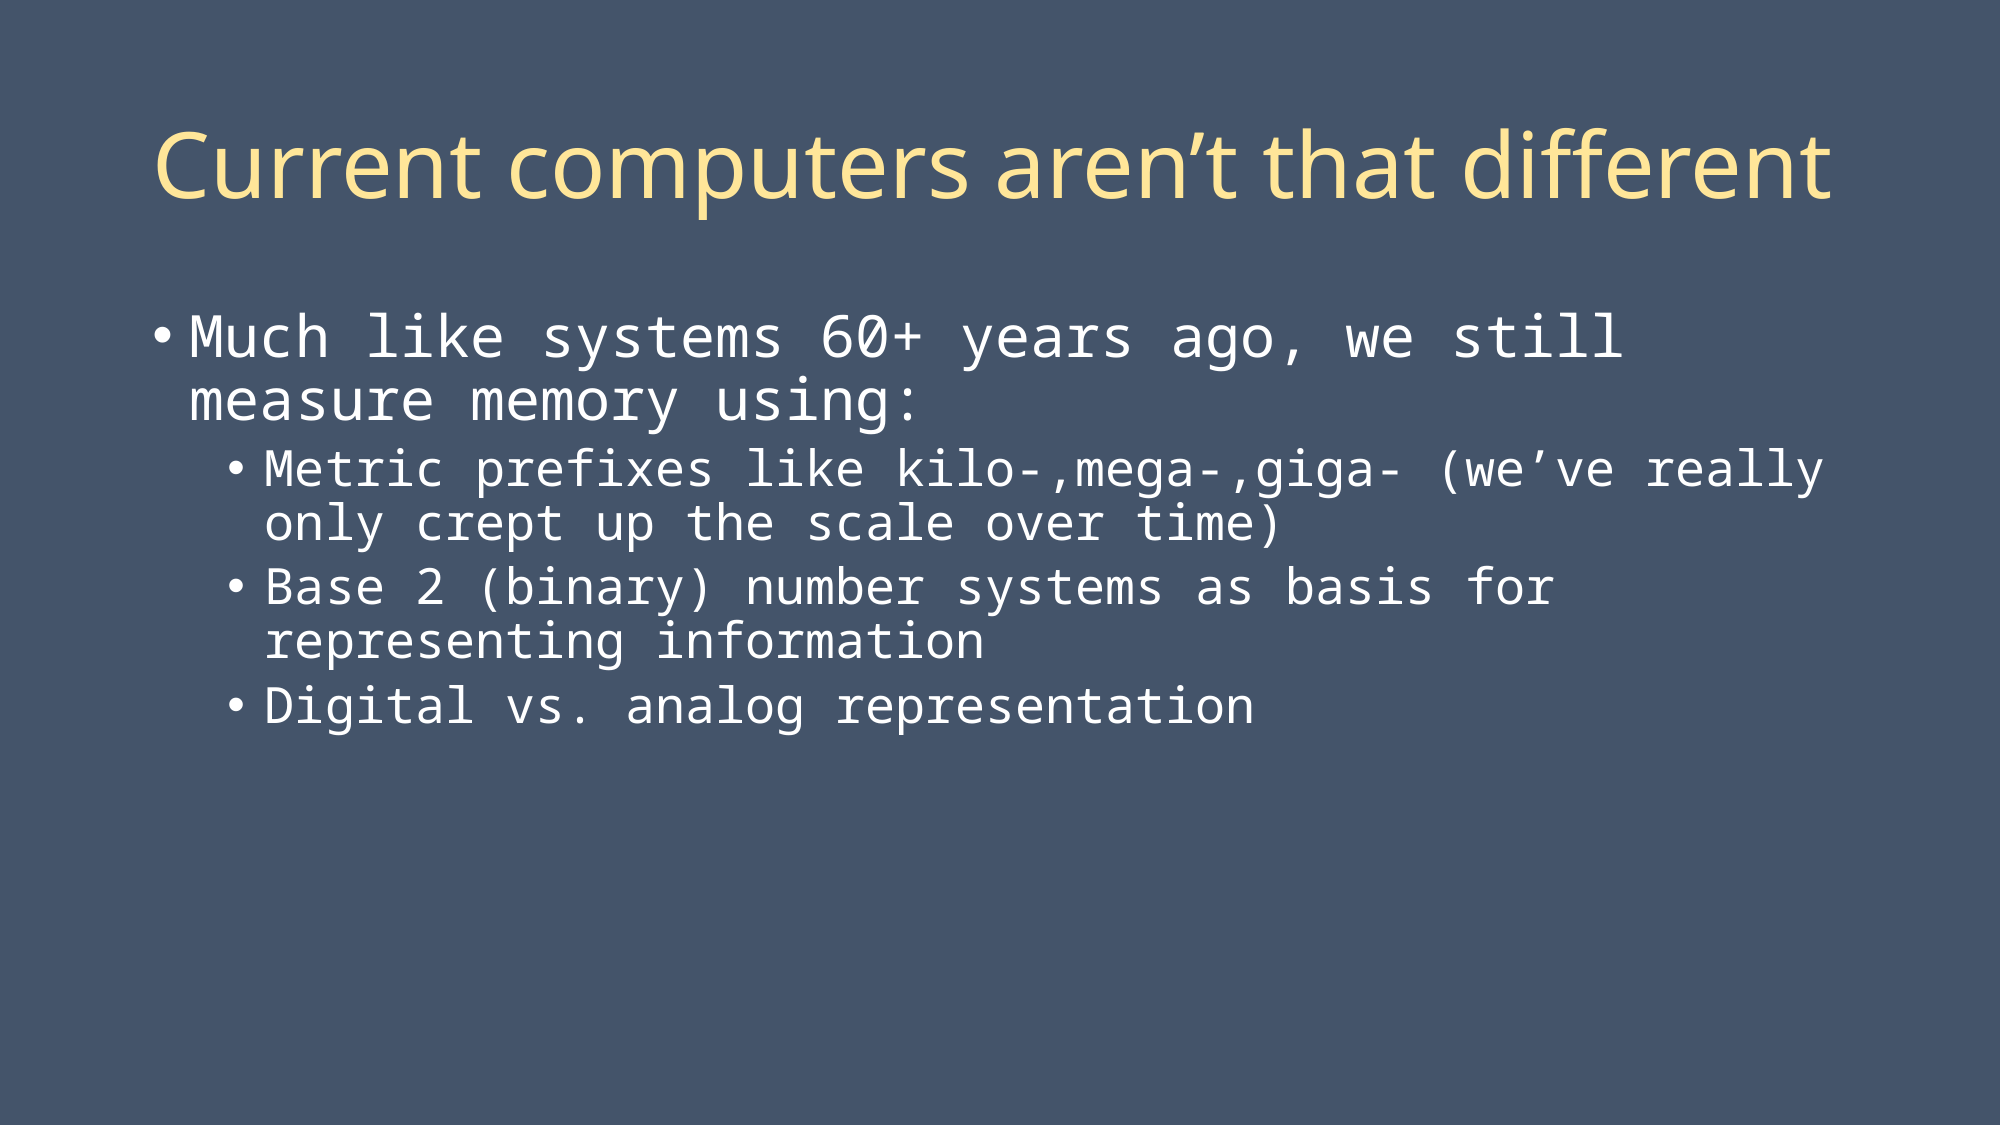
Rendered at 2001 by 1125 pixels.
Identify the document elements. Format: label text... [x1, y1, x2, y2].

title Current computers aren’t that different [137, 59, 1863, 278]
list Much like systems 60+ years ago, we still measure memory using: Metric prefixes like kilo-,mega-,giga- (we’ve really only crept up the scale over time) Base 2 (binary) number systems as basis for representing information Digital vs. analog representation [137, 299, 1863, 1014]
